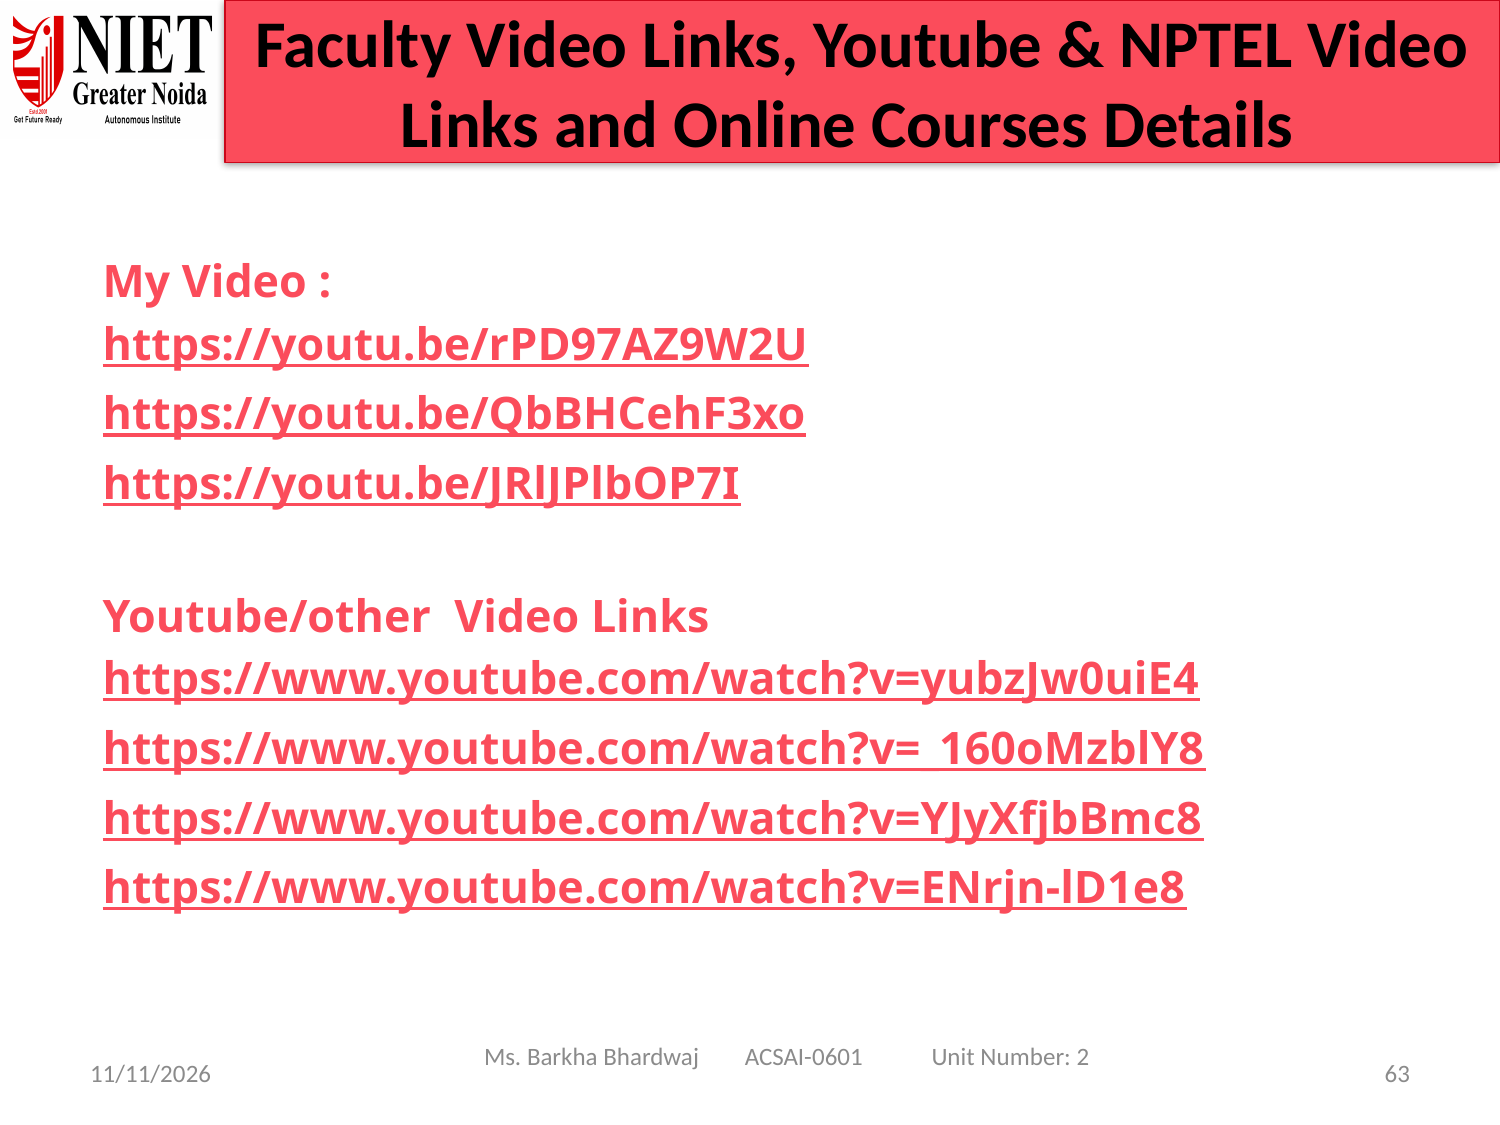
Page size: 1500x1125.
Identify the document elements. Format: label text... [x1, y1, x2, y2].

list My Video : https://youtu.be/rPD97AZ9W2U https://youtu.be/QbBHCehF3xo https://youtu.be/JRlJPlbOP7I Youtube/other Video Links https://www.youtube.com/watch?v=yubzJw0uiE4 https://www.youtube.com/watch?v=_160oMzblY8 https://www.youtube.com/watch?v=YJyXfjbBmc8 https://www.youtube.com/watch?v=ENrjn-lD1e8 [87, 187, 1438, 930]
picture [0, 1, 224, 139]
footer Ms. Barkha Bhardwaj ACSAI-0601 Unit Number: 2 [375, 1025, 1200, 1085]
text_box Faculty Video Links, Youtube & NPTEL Video Links and Online Courses Details [224, 0, 1500, 163]
slide_number 63 [1074, 1042, 1425, 1103]
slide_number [75, 1042, 425, 1103]
